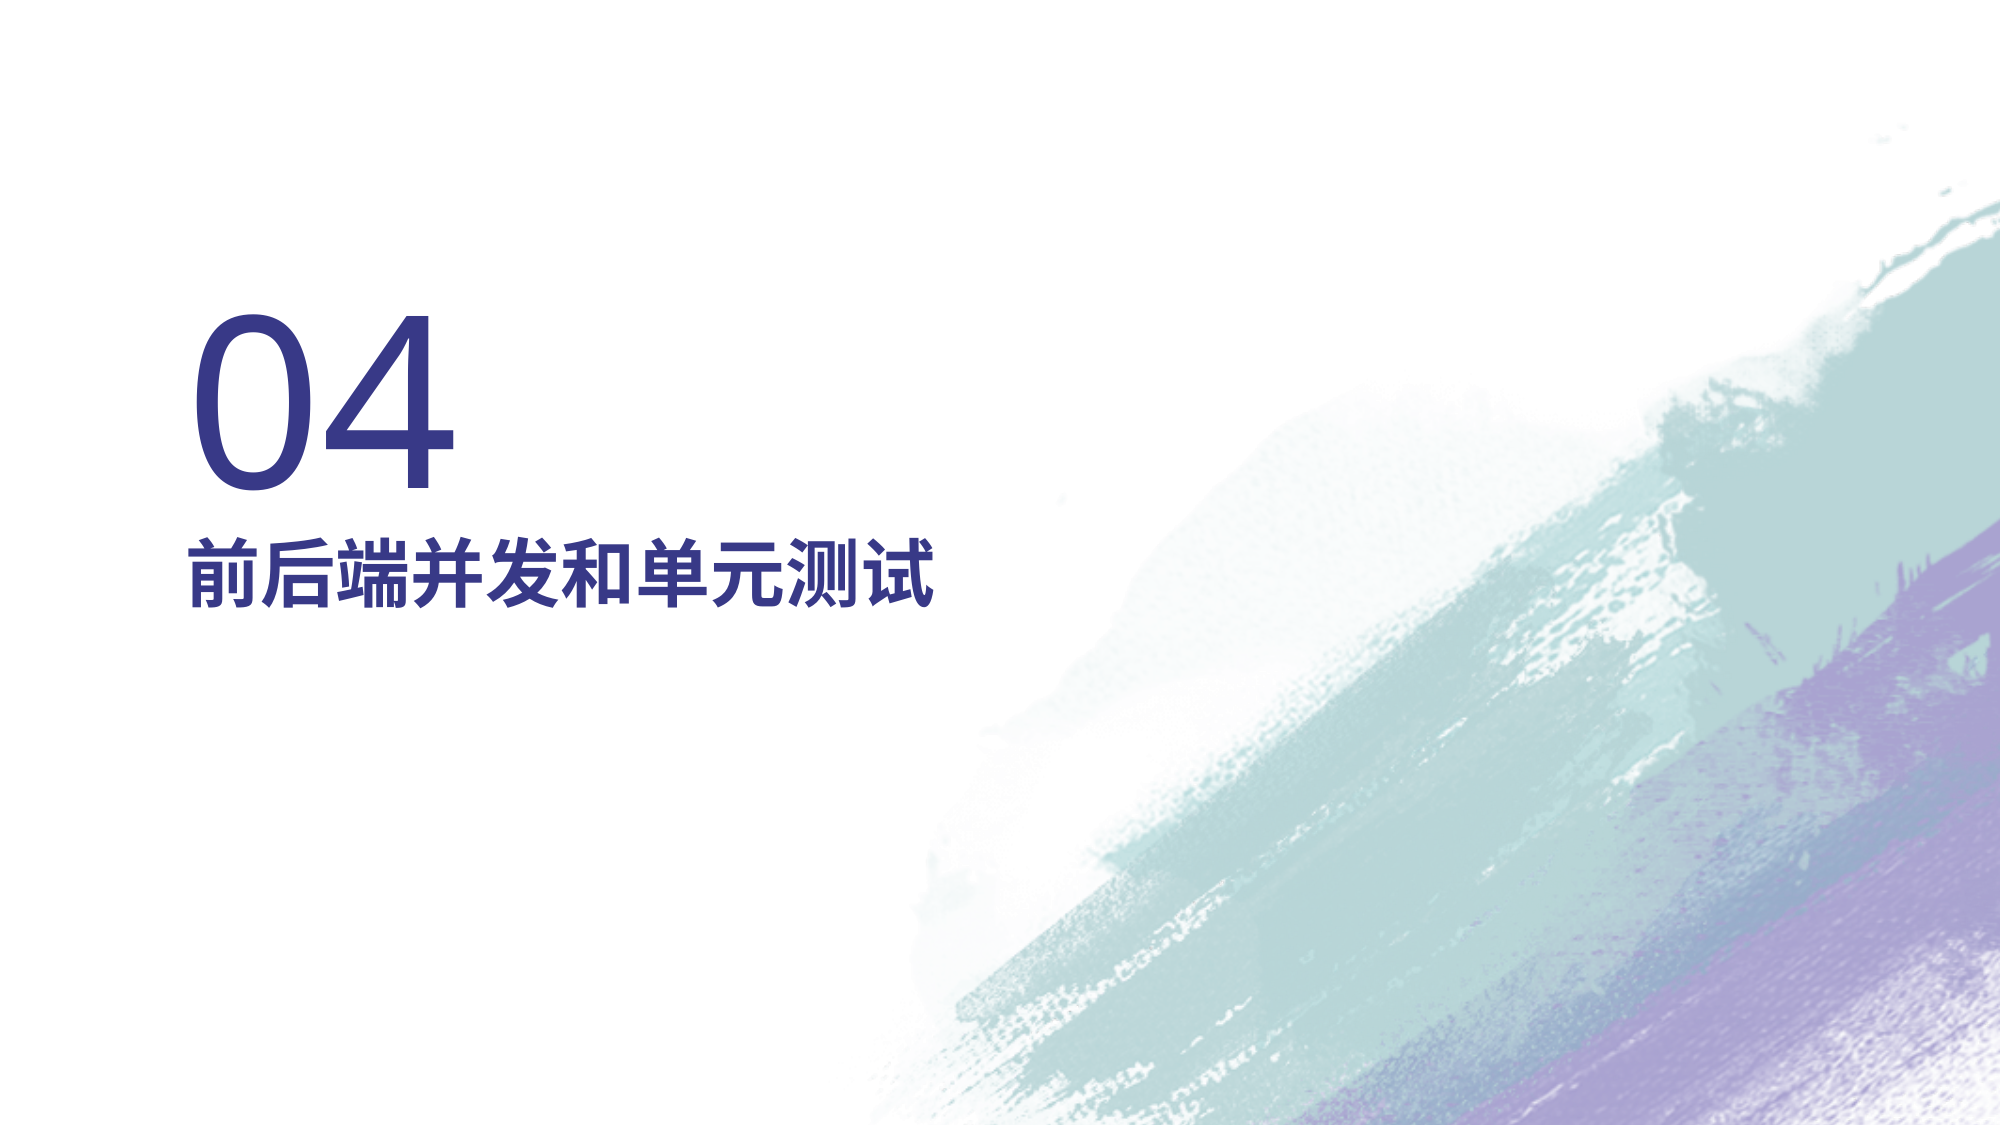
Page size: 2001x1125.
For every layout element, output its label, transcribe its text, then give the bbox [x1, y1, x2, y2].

text_box 04 [170, 241, 548, 519]
picture [778, 0, 2000, 1125]
text_box 前后端并发和单元测试 [170, 519, 778, 625]
